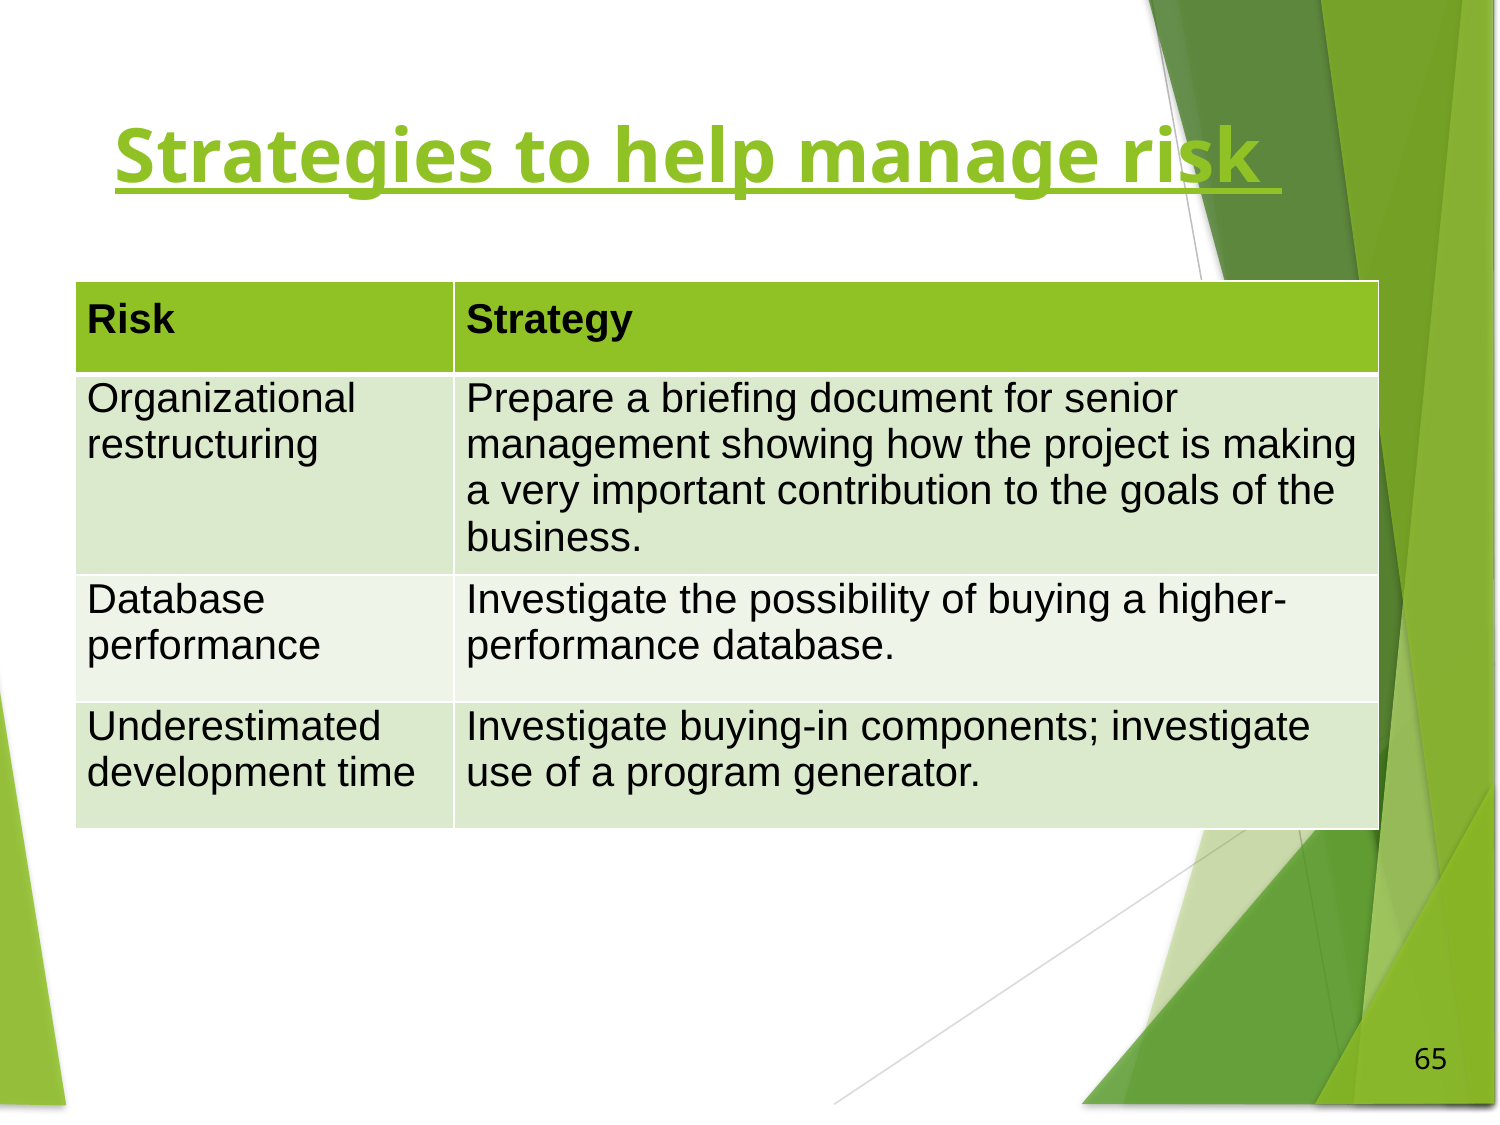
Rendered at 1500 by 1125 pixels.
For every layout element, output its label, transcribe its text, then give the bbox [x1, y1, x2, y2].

title Strategies to help manage risk [99, 99, 1361, 280]
table_cell Database performance [76, 576, 453, 701]
table_header Risk [76, 282, 453, 372]
slide_number 65 [1378, 1030, 1463, 1091]
table_cell Investigate buying-in components; investigate use of a program generator. [455, 703, 1378, 828]
table_cell Organizational restructuring [76, 377, 453, 574]
table_cell Prepare a briefing document for senior management showing how the project is making a very important contribution to the goals of the business. [455, 377, 1378, 574]
table_cell Investigate the possibility of buying a higher-performance database. [455, 576, 1378, 701]
table_header Strategy [455, 282, 1378, 372]
table_cell Underestimated development time [76, 703, 453, 828]
